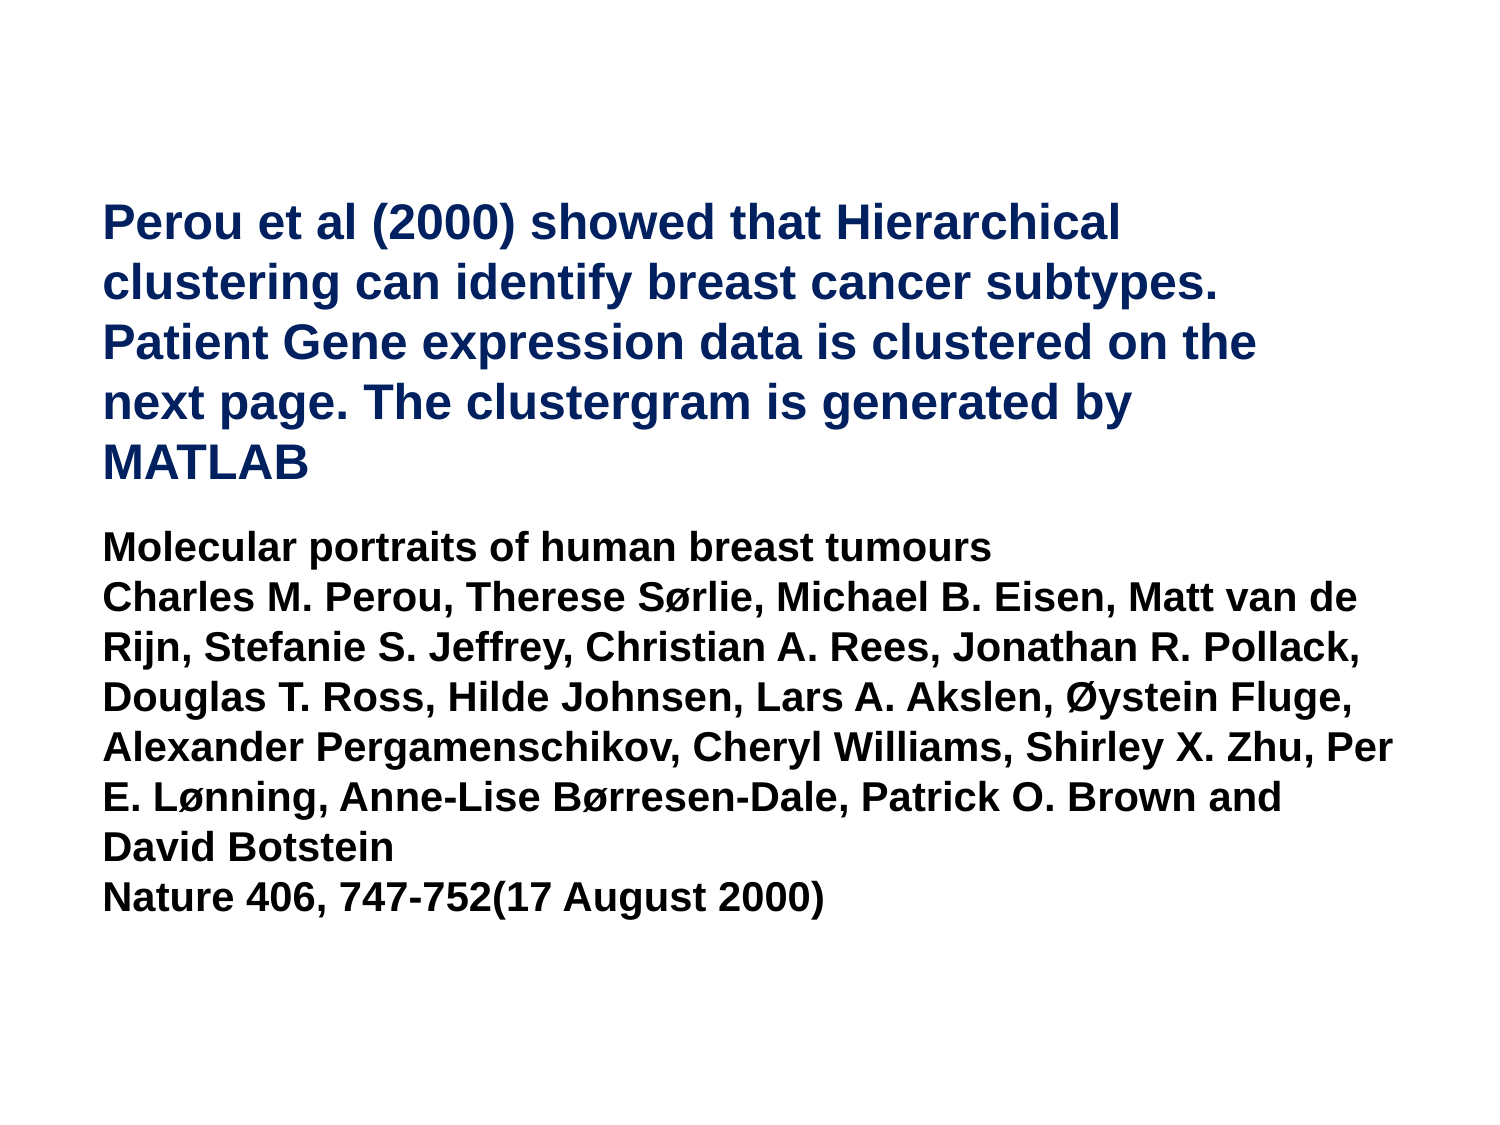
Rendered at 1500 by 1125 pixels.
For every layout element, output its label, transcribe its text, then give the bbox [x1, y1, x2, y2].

text_box Molecular portraits of human breast tumours Charles M. Perou, Therese Sørlie, Michael B. Eisen, Matt van de Rijn, Stefanie S. Jeffrey, Christian A. Rees, Jonathan R. Pollack, Douglas T. Ross, Hilde Johnsen, Lars A. Akslen, Øystein Fluge, Alexander Pergamenschikov, Cheryl Williams, Shirley X. Zhu, Per E. Lønning, Anne-Lise Børresen-Dale, Patrick O. Brown and David Botstein Nature 406, 747-752(17 August 2000) [87, 512, 1413, 928]
text_box Perou et al (2000) showed that Hierarchical clustering can identify breast cancer subtypes. Patient Gene expression data is clustered on the next page. The clustergram is generated by MATLAB [87, 137, 1338, 498]
